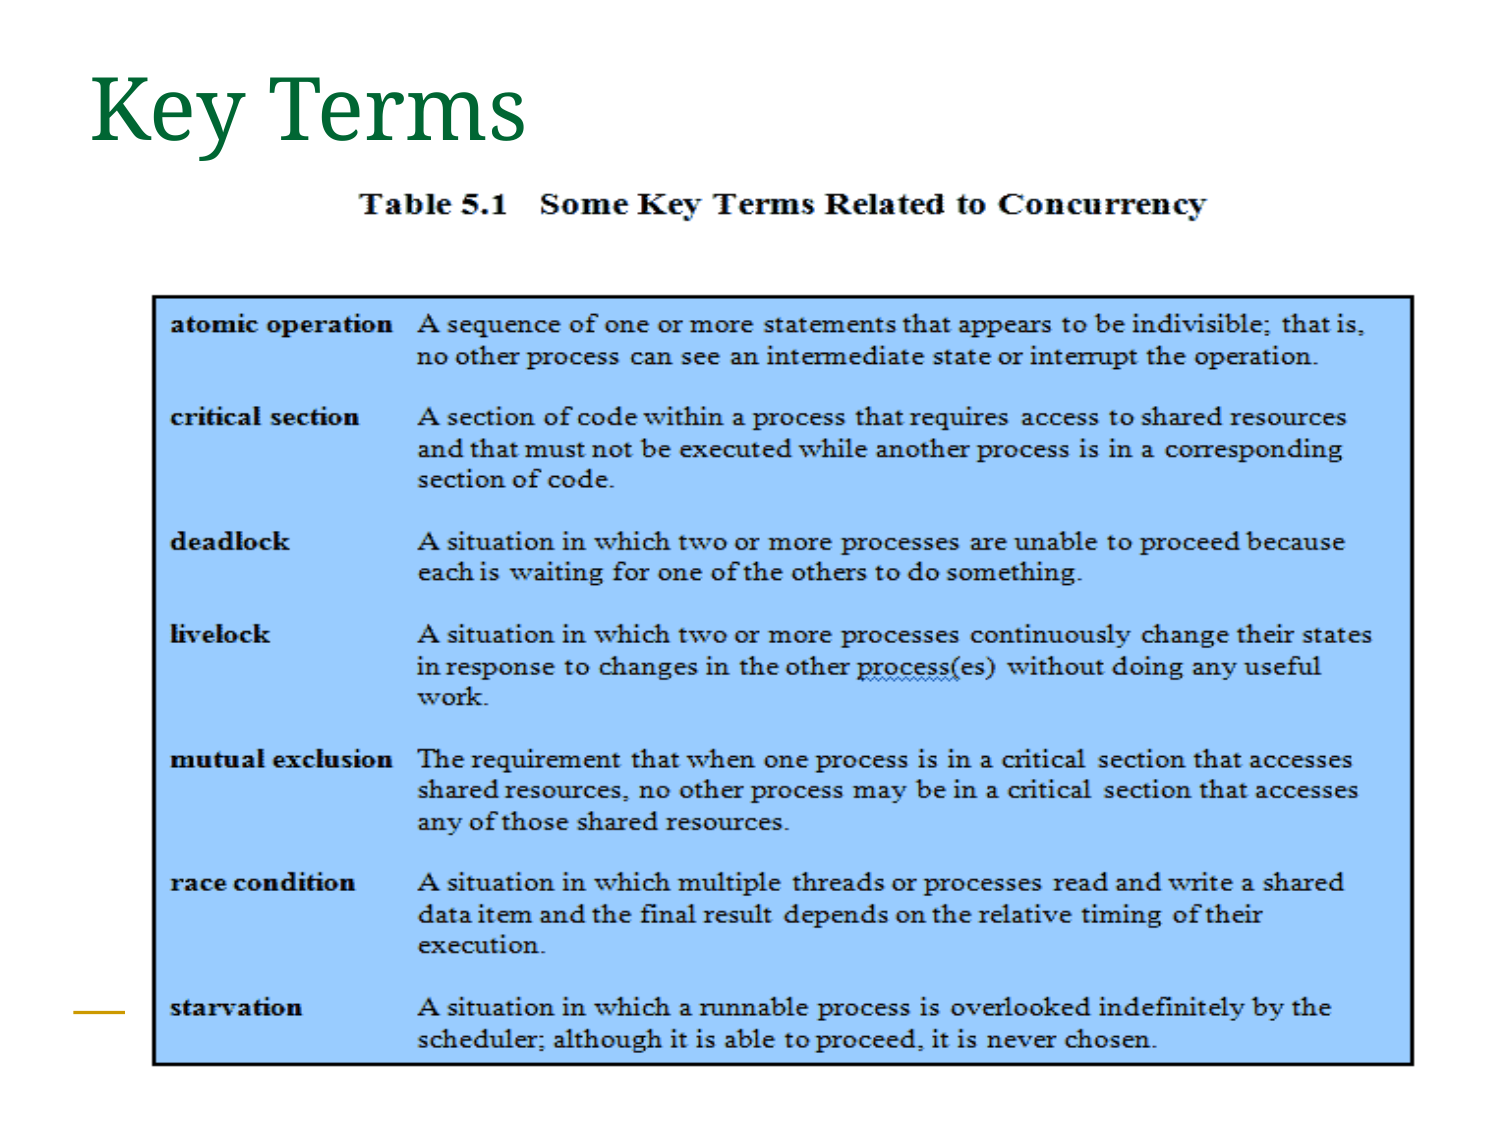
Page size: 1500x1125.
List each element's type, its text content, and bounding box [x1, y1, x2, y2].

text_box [124, 174, 1448, 1086]
text_box Key Terms [74, 45, 1425, 166]
